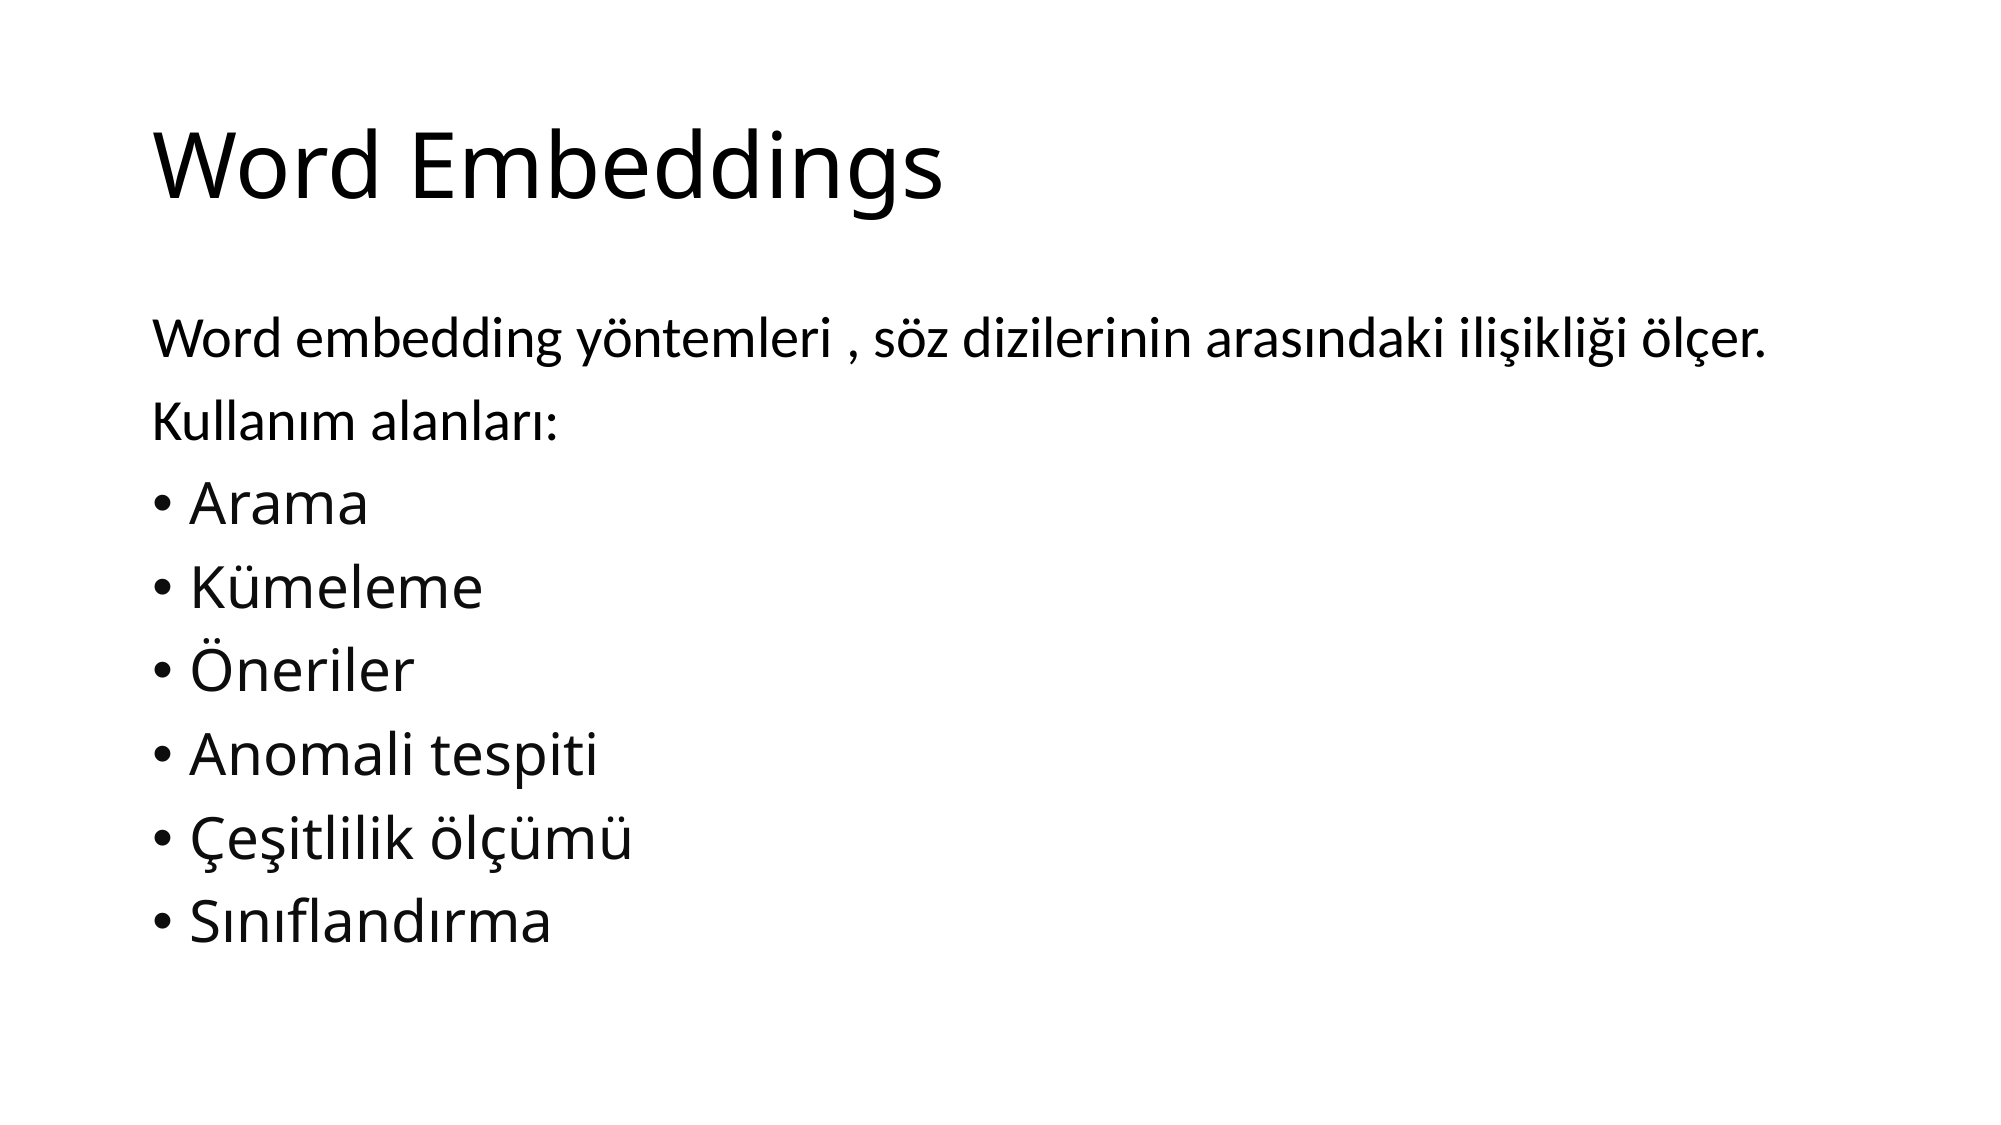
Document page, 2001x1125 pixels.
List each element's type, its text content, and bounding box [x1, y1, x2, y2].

list Word embedding yöntemleri , söz dizilerinin arasındaki ilişikliği ölçer. Kullanım alanları: Arama Kümeleme Öneriler Anomali tespiti Çeşitlilik ölçümü Sınıflandırma [137, 299, 1863, 1014]
title Word Embeddings [137, 59, 1863, 278]
